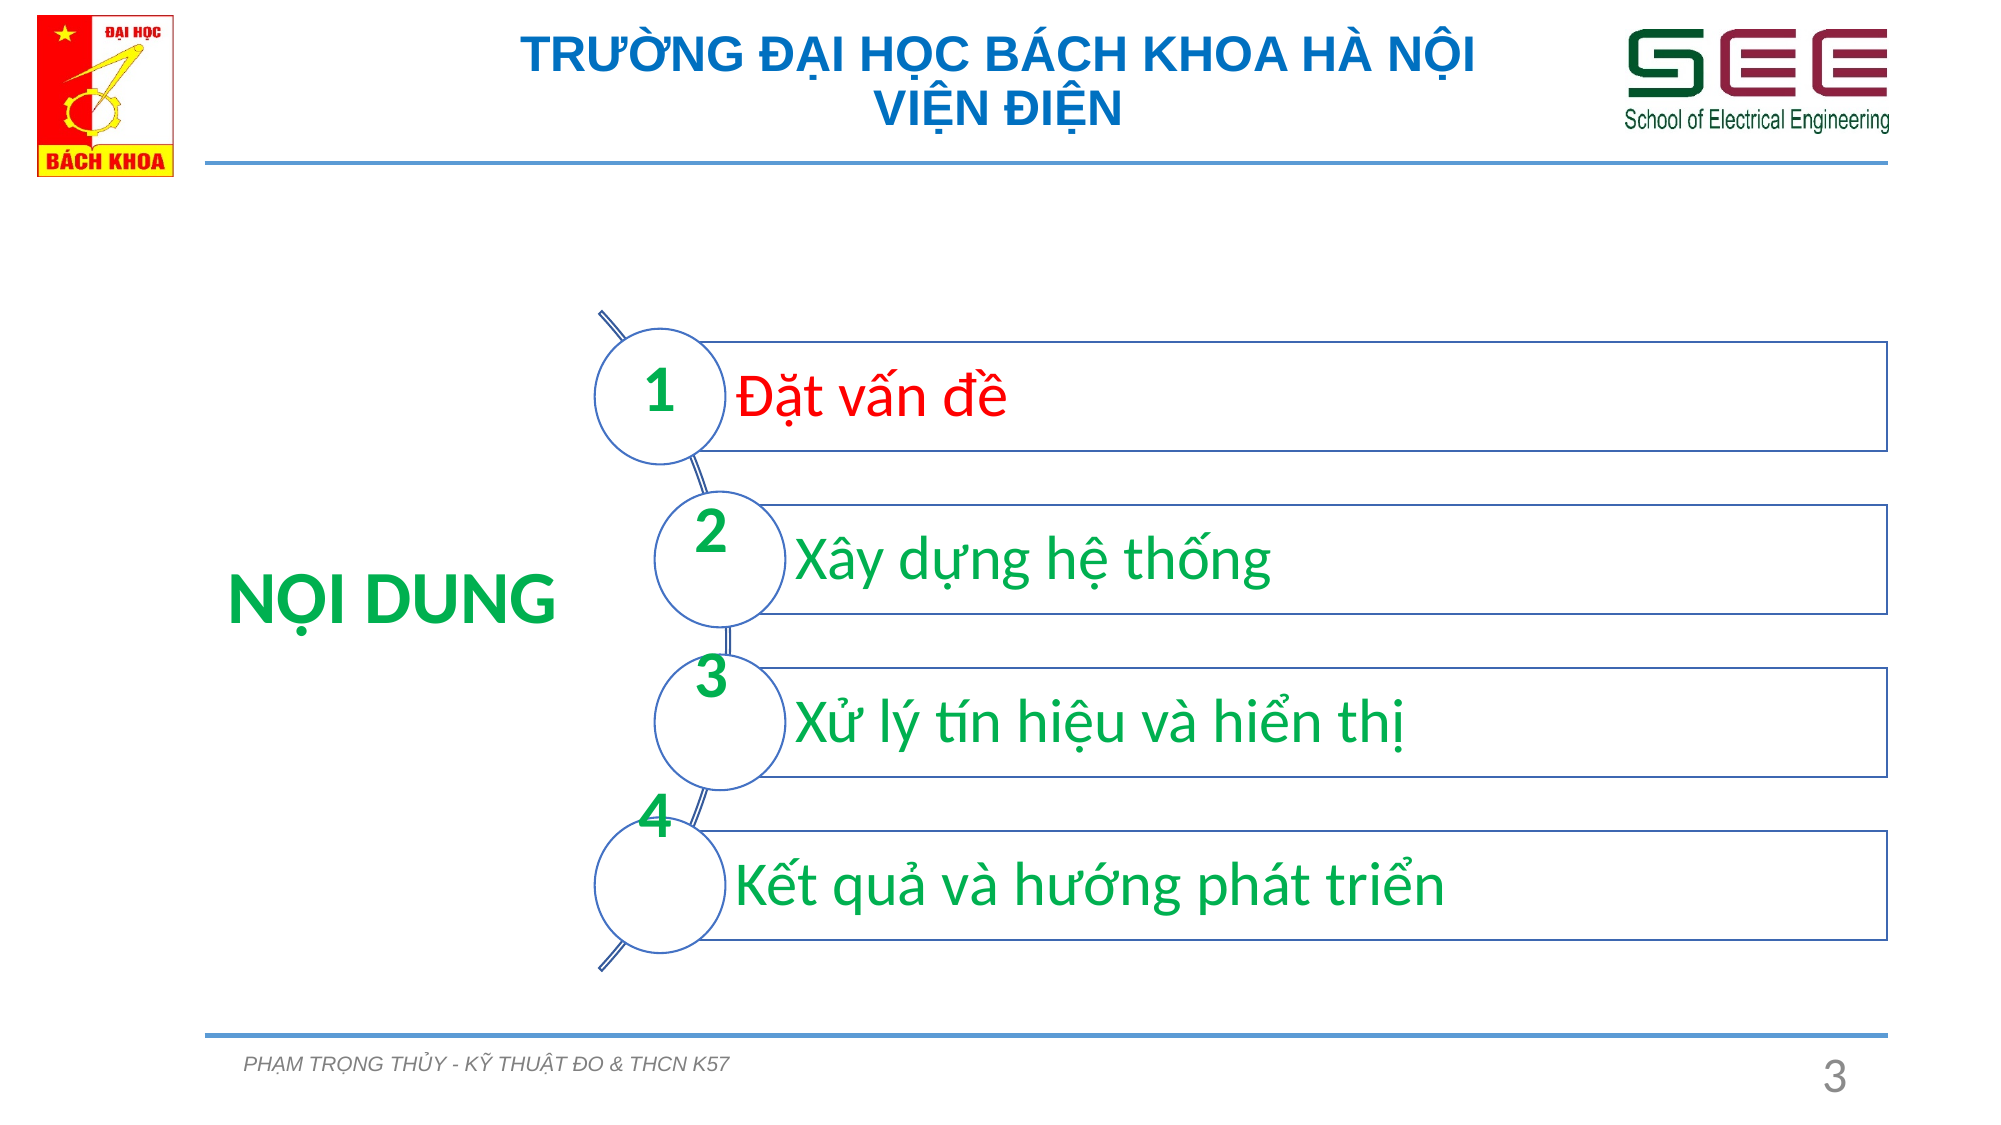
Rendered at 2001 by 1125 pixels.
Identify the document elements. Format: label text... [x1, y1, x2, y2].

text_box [148, 288, 1769, 903]
slide_number 3 [1412, 1042, 1863, 1103]
picture [37, 15, 174, 177]
title TRƯỜNG ĐẠI HỌC BÁCH KHOA HÀ NỘI VIỆN ĐIỆN [228, 21, 1769, 153]
footer PHẠM TRỌNG THỦY - KỸ THUẬT ĐO & THCN K57 [228, 1042, 951, 1103]
picture [1769, 29, 1889, 134]
